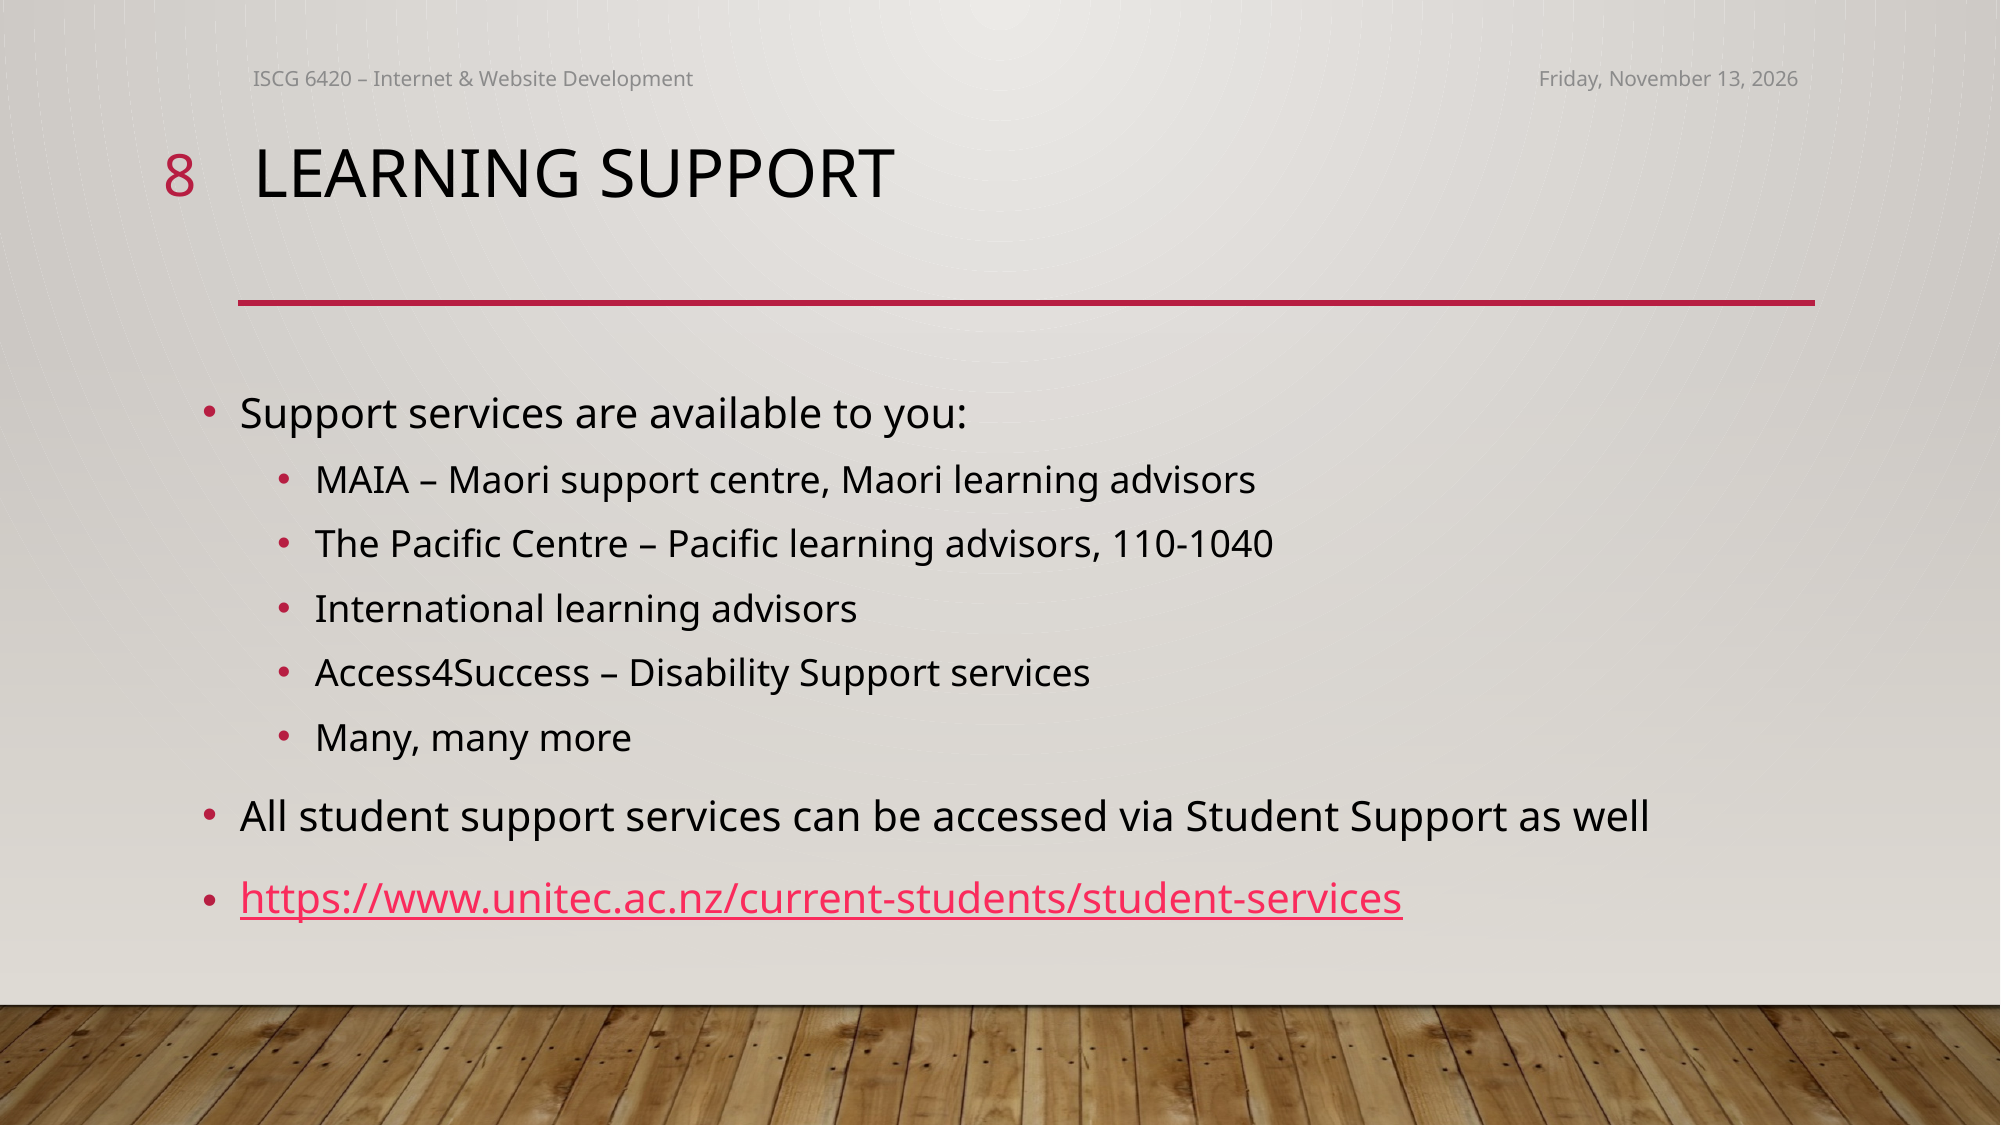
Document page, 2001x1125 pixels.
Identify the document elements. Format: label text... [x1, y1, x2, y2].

list Support services are available to you: MAIA – Maori support centre, Maori learning advisors The Pacific Centre – Pacific learning advisors, 110-1040 International learning advisors Access4Success – Disability Support services Many, many more All student support services can be accessed via Student Support as well https://www.unitec.ac.nz/current-students/student-services [187, 369, 1813, 1000]
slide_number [1239, 54, 1814, 105]
footer ISCG 6420 – Internet & Website Development [238, 54, 1213, 105]
slide_number 8 [78, 131, 212, 214]
picture [0, 1005, 2000, 1125]
title Learning Support [238, 131, 1814, 305]
